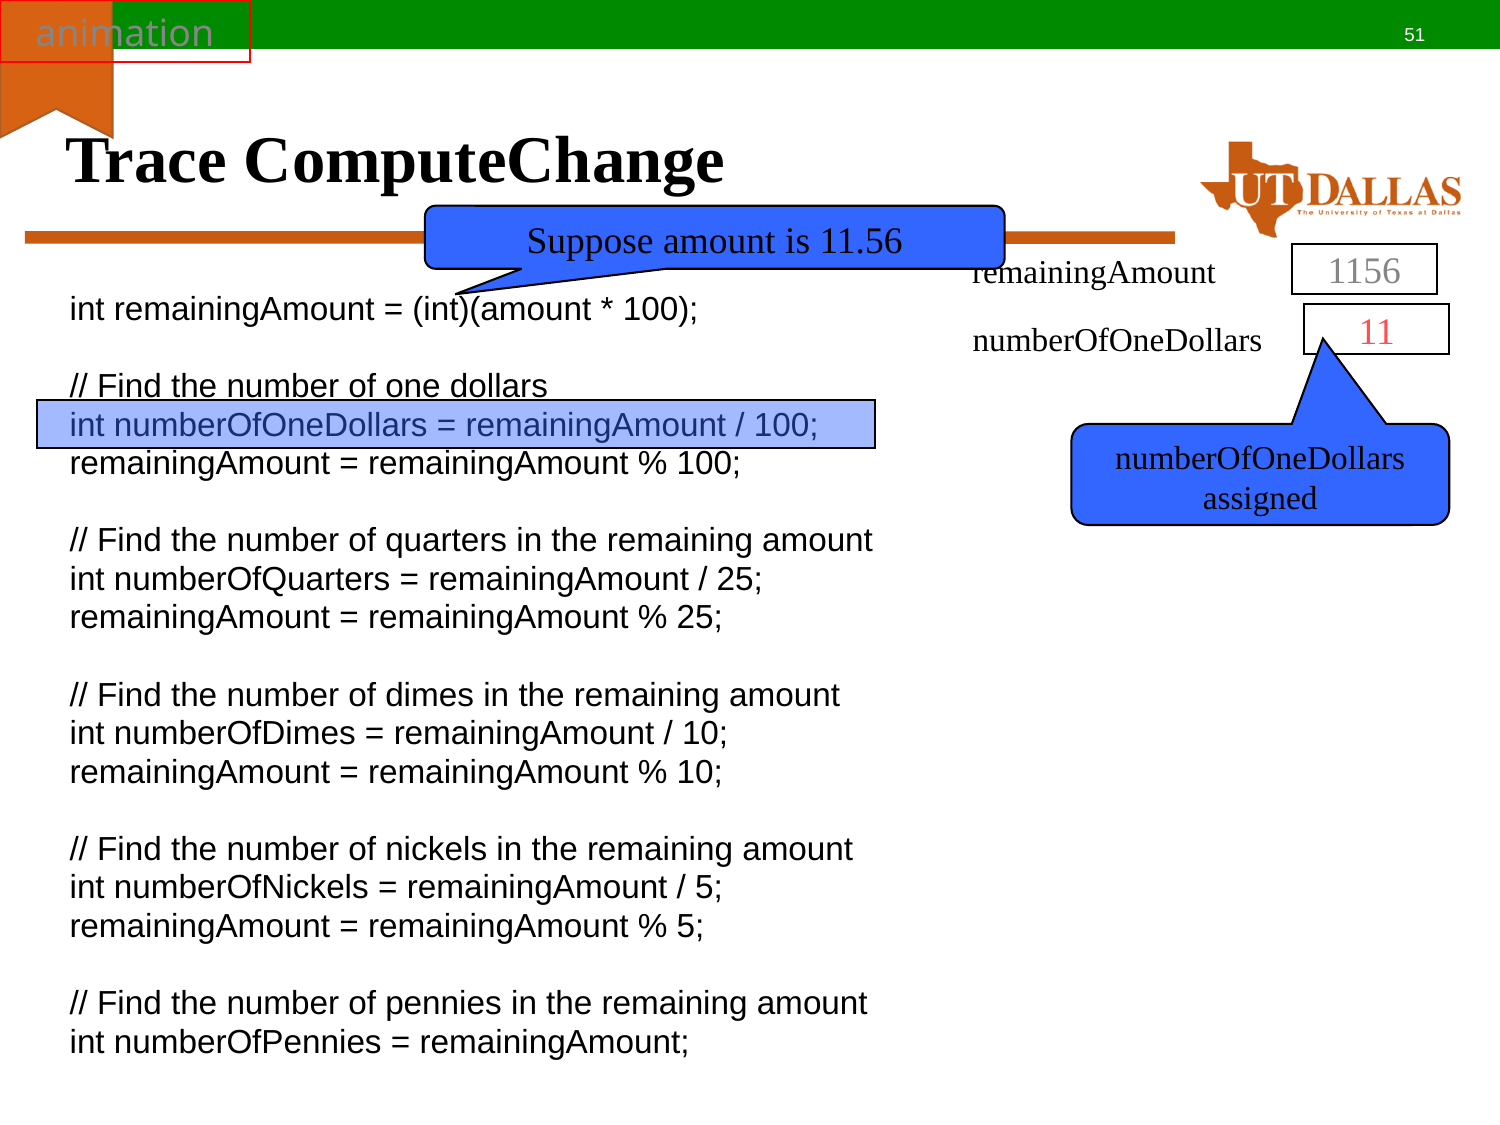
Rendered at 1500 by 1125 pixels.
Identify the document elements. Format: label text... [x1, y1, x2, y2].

slide_number 51 [1389, 18, 1480, 49]
text_box numberOfOneDollars [957, 310, 1292, 365]
text_box 1156 [1291, 243, 1437, 294]
picture [1200, 141, 1461, 238]
text_box remainingAmount [957, 242, 1241, 298]
text_box Suppose amount is 11.56 [424, 205, 1005, 295]
text_box animation [0, 0, 250, 63]
title Trace ComputeChange [50, 120, 1325, 191]
text_box 11 [1304, 304, 1450, 355]
text_box numberOfOneDollars assigned [1071, 338, 1450, 526]
text_box [37, 399, 875, 449]
list int remainingAmount = (int)(amount * 100); // Find the number of one dollars int numberOfOneDollars = remainingAmount / 100; remainingAmount = remainingAmount % 100; // Find the number of quarters in the remaining amount int numberOfQuarters = remainingAmount / 25; remainingAmount = remainingAmount % 25; // Find the number of dimes in the remaining amount int numberOfDimes = remainingAmount / 10; remainingAmount = remainingAmount % 10; // Find the number of nickels in the remaining amount int numberOfNickels = remainingAmount / 5; remainingAmount = remainingAmount % 5; // Find the number of pennies in the remaining amount int numberOfPennies = remainingAmount; [28, 287, 942, 1125]
